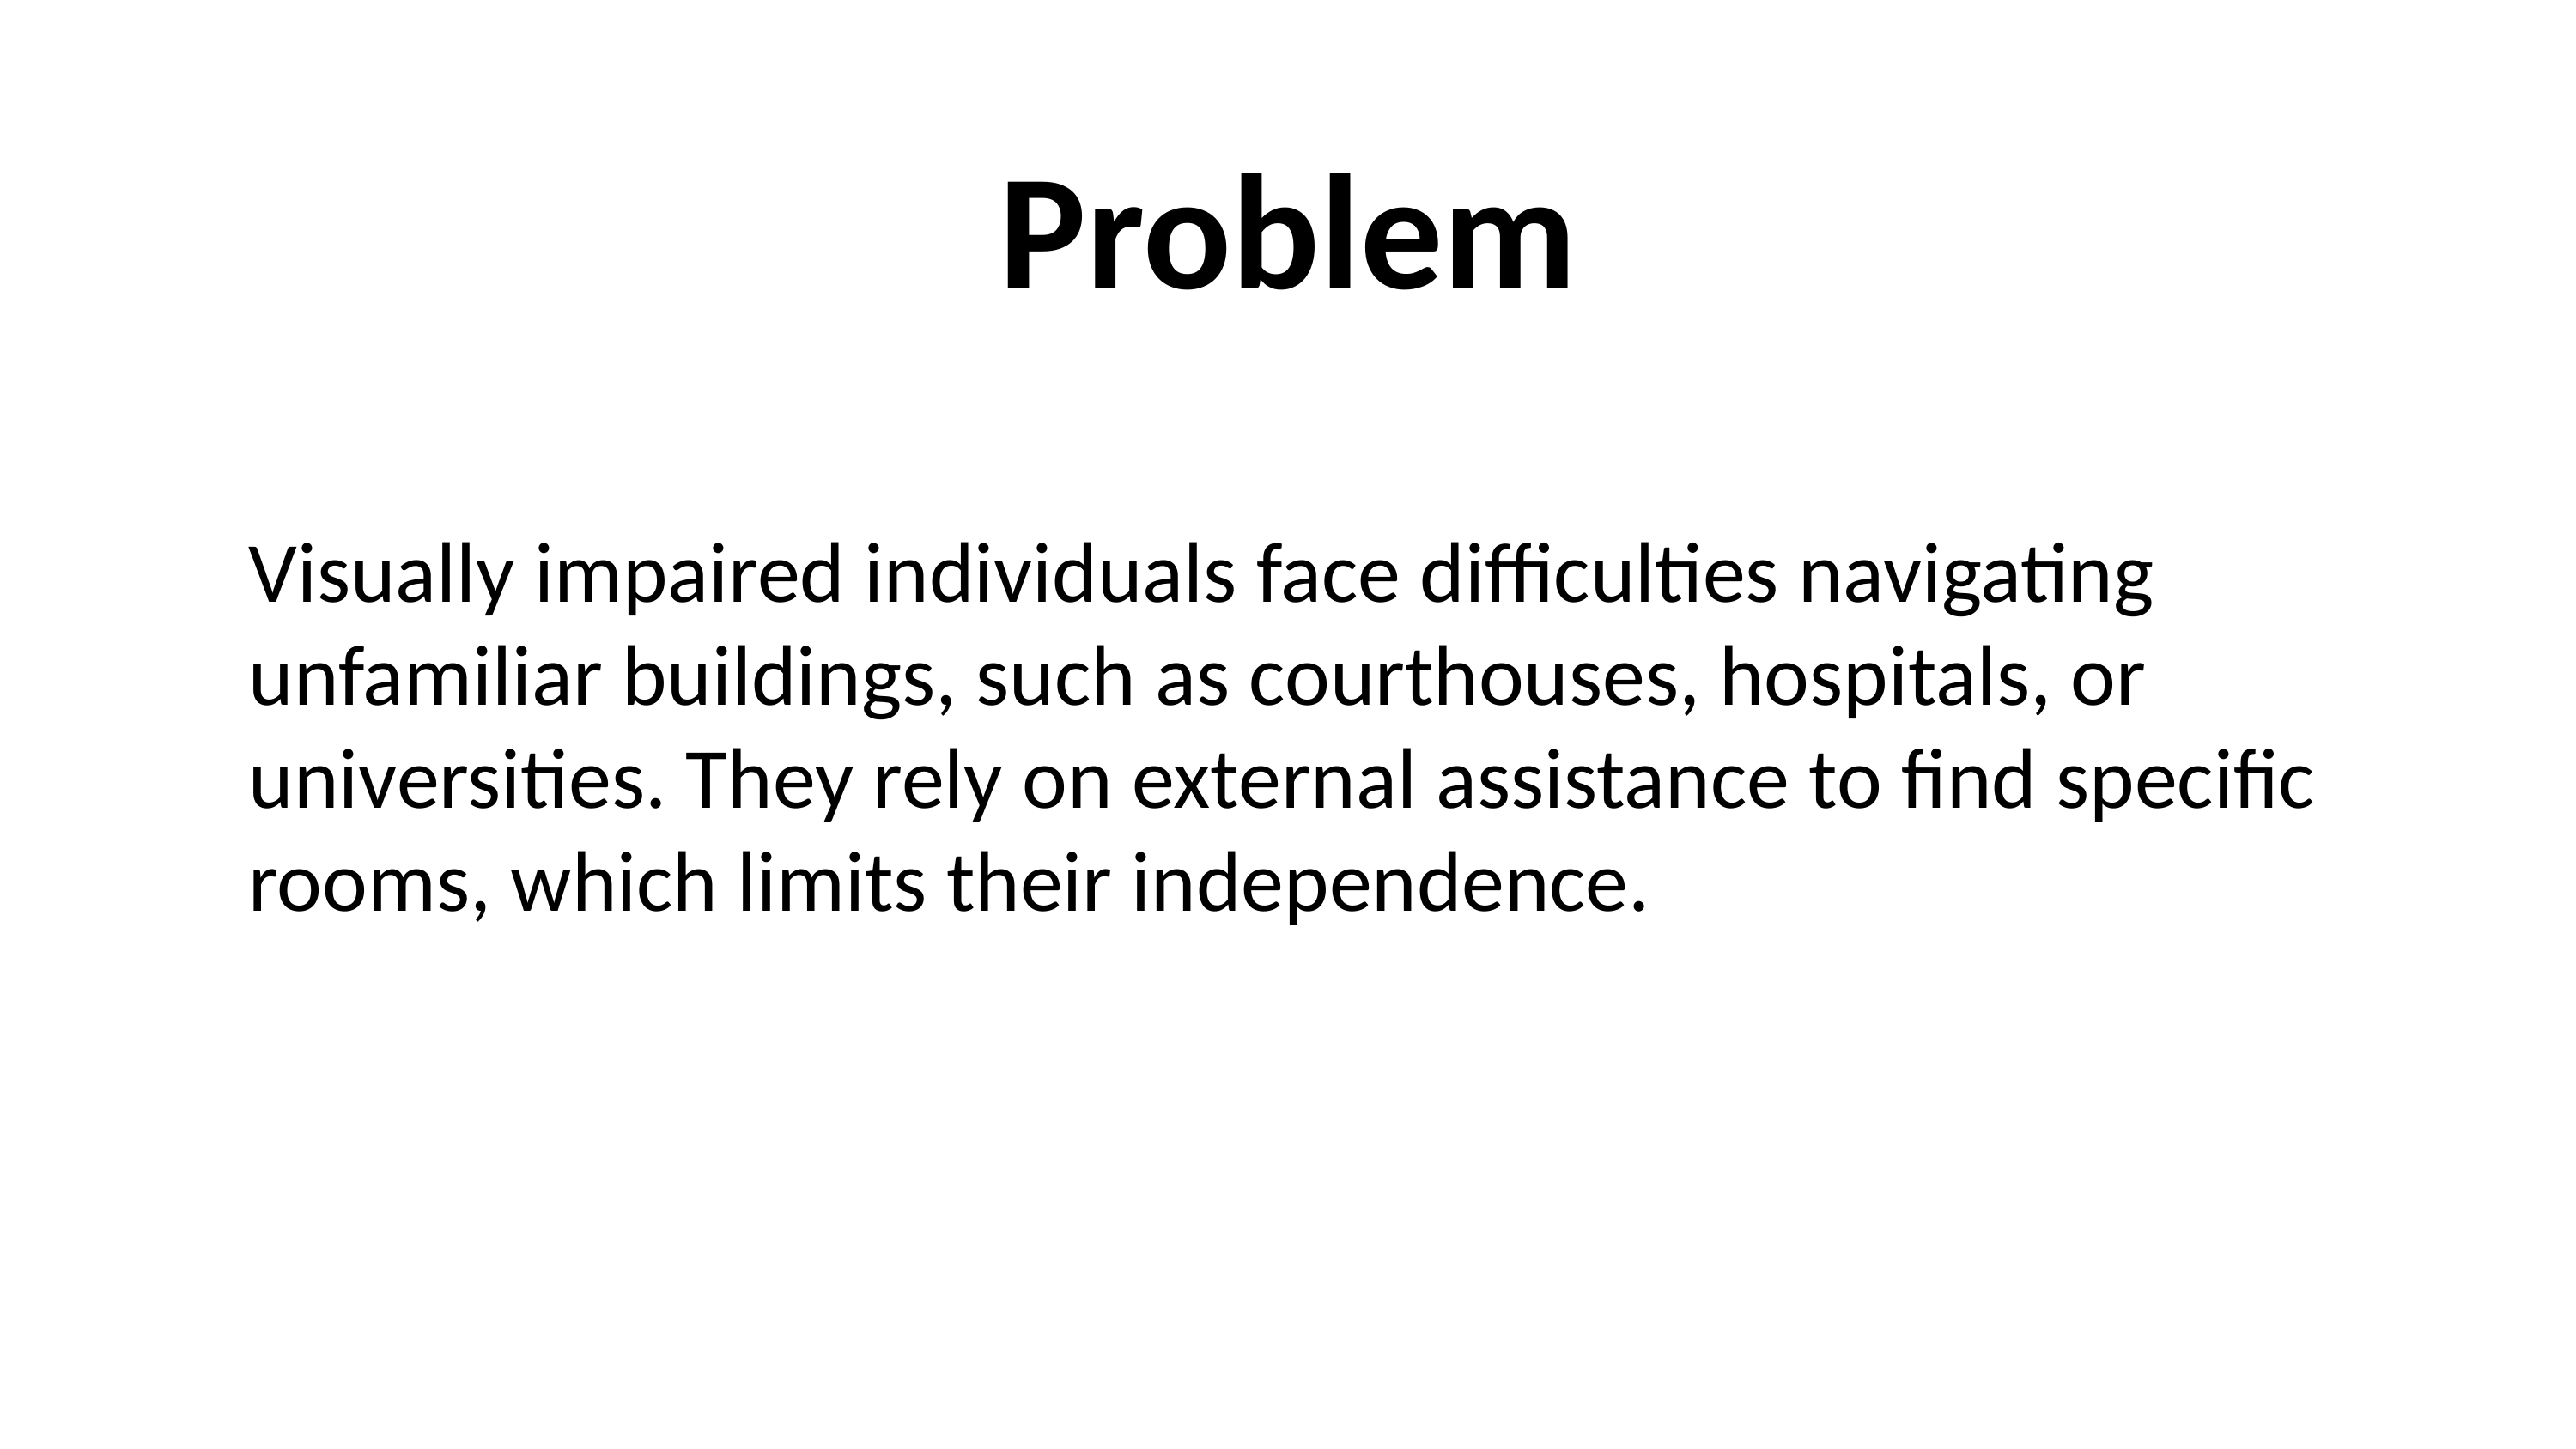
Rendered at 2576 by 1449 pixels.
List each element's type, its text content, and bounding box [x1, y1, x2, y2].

text_box Visually impaired individuals face difficulties navigating unfamiliar buildings, such as courthouses, hospitals, or universities. They rely on external assistance to find specific rooms, which limits their independence. [236, 509, 2340, 935]
text_box Problem [859, 91, 1717, 322]
